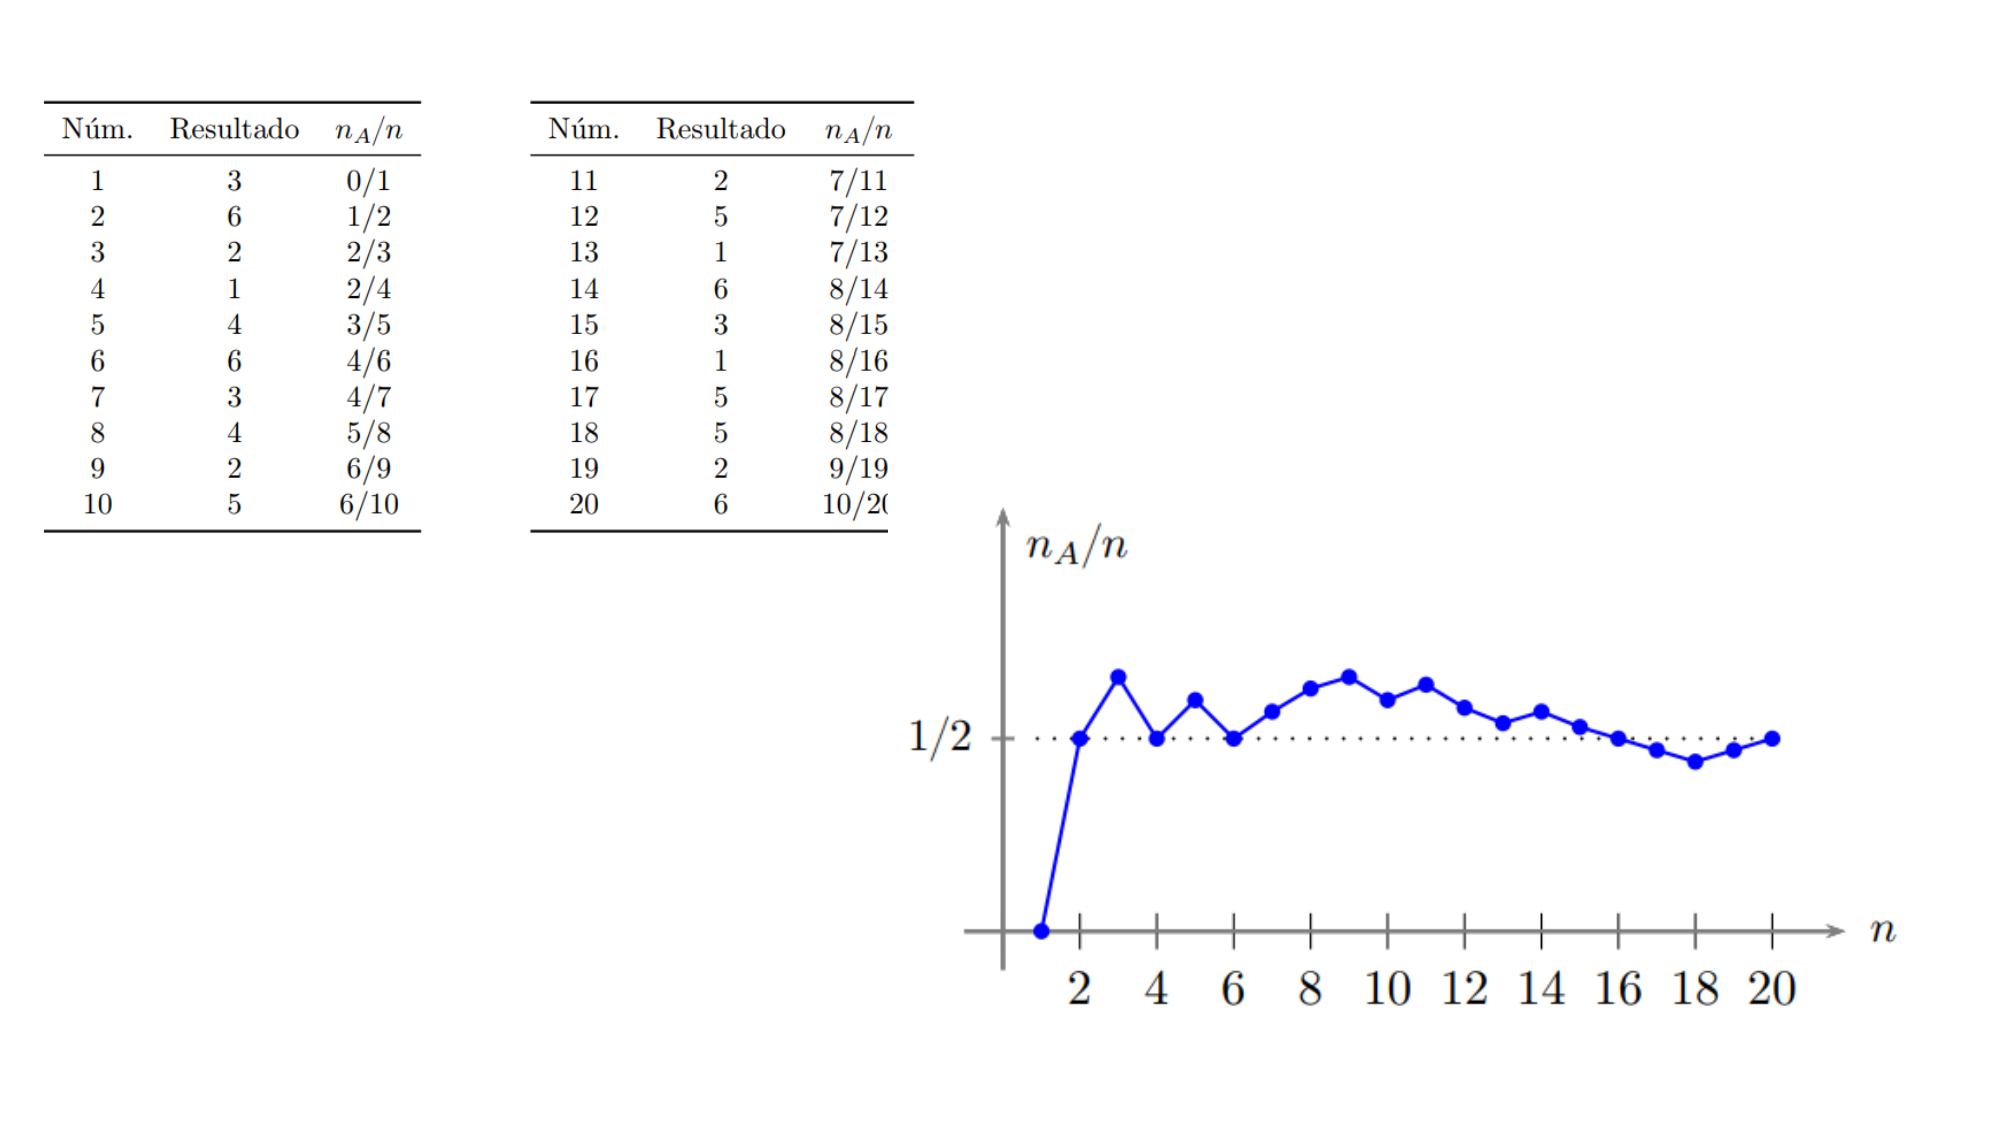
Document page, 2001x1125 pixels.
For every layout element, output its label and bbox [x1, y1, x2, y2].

picture [36, 82, 1923, 1053]
